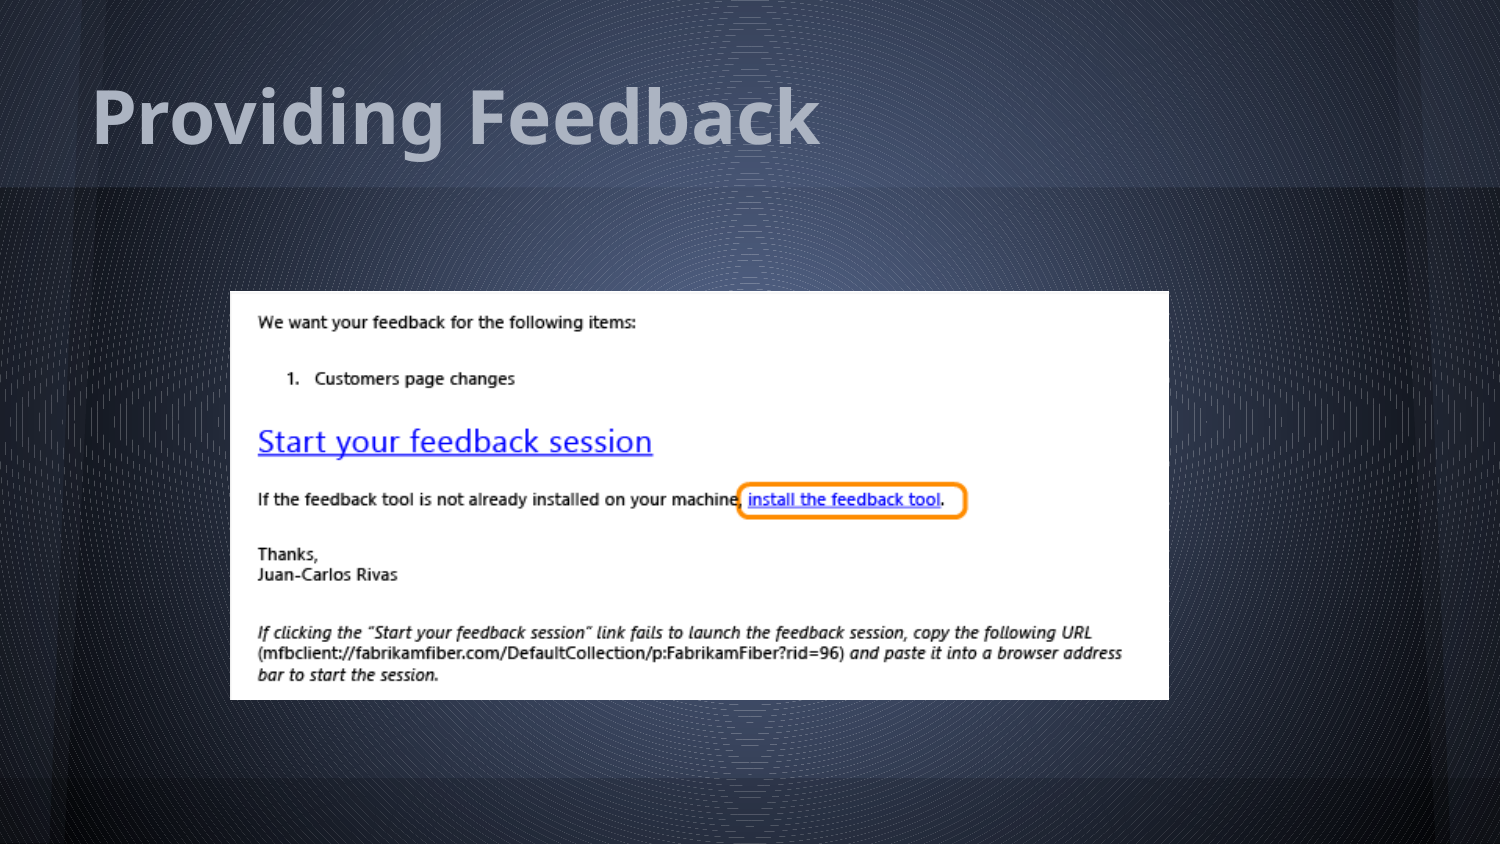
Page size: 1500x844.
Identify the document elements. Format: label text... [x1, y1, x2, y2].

picture [230, 291, 1169, 700]
title Providing Feedback [75, 33, 1425, 175]
